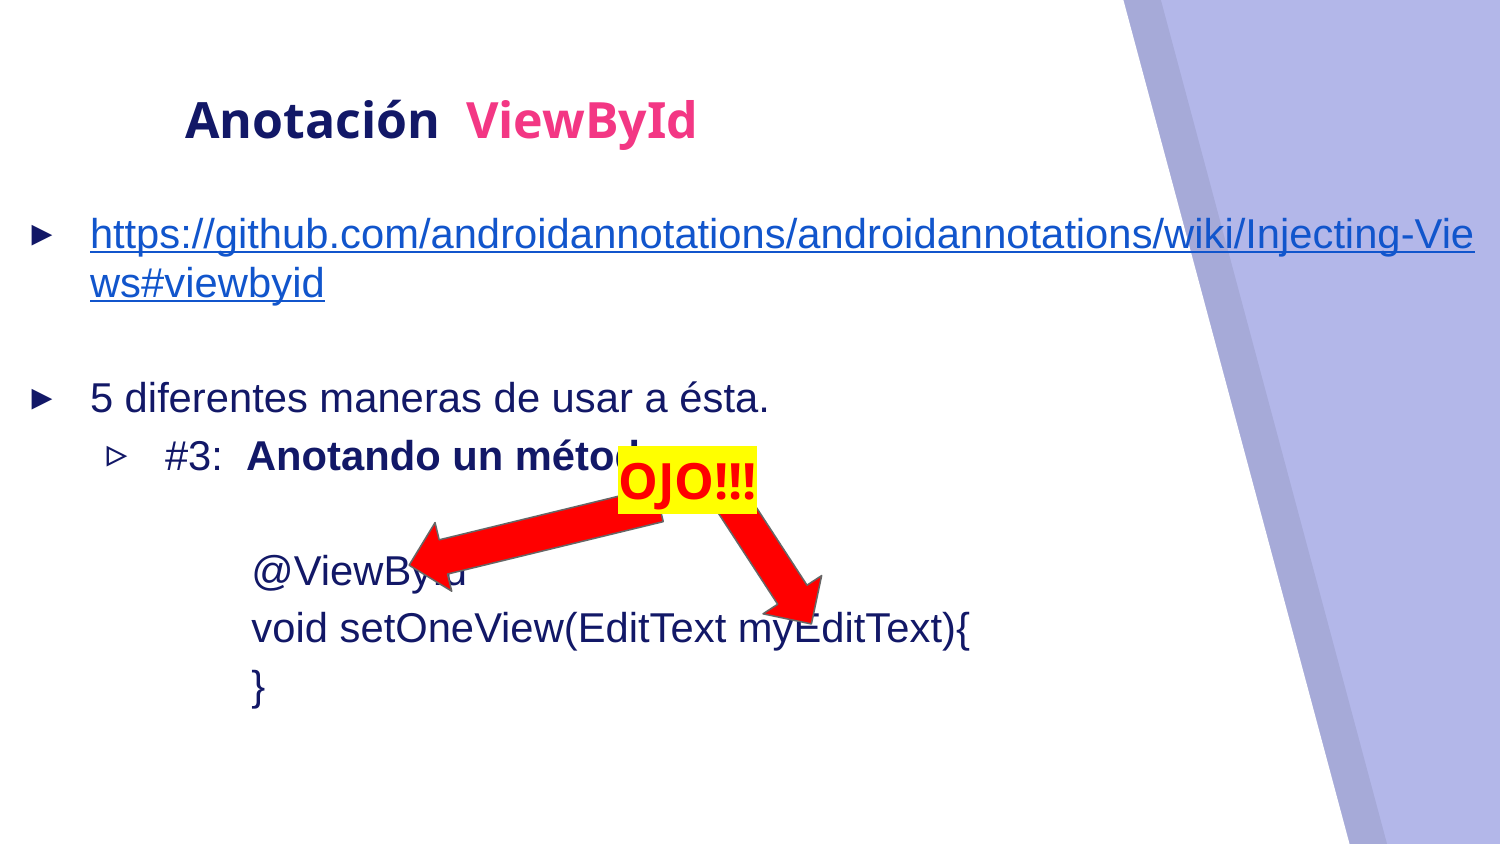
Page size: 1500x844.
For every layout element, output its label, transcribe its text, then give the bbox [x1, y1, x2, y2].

text_box [409, 500, 609, 592]
list https://github.com/androidannotations/androidannotations/wiki/Injecting-Views#viewbyid 5 diferentes maneras de usar a ésta. #3: Anotando un método: @ViewById void setOneView(EditText myEditText){ } [0, 184, 1500, 760]
title Anotación ViewById [170, 83, 1044, 164]
text_box OJO!!! [603, 434, 872, 535]
text_box [732, 535, 822, 624]
